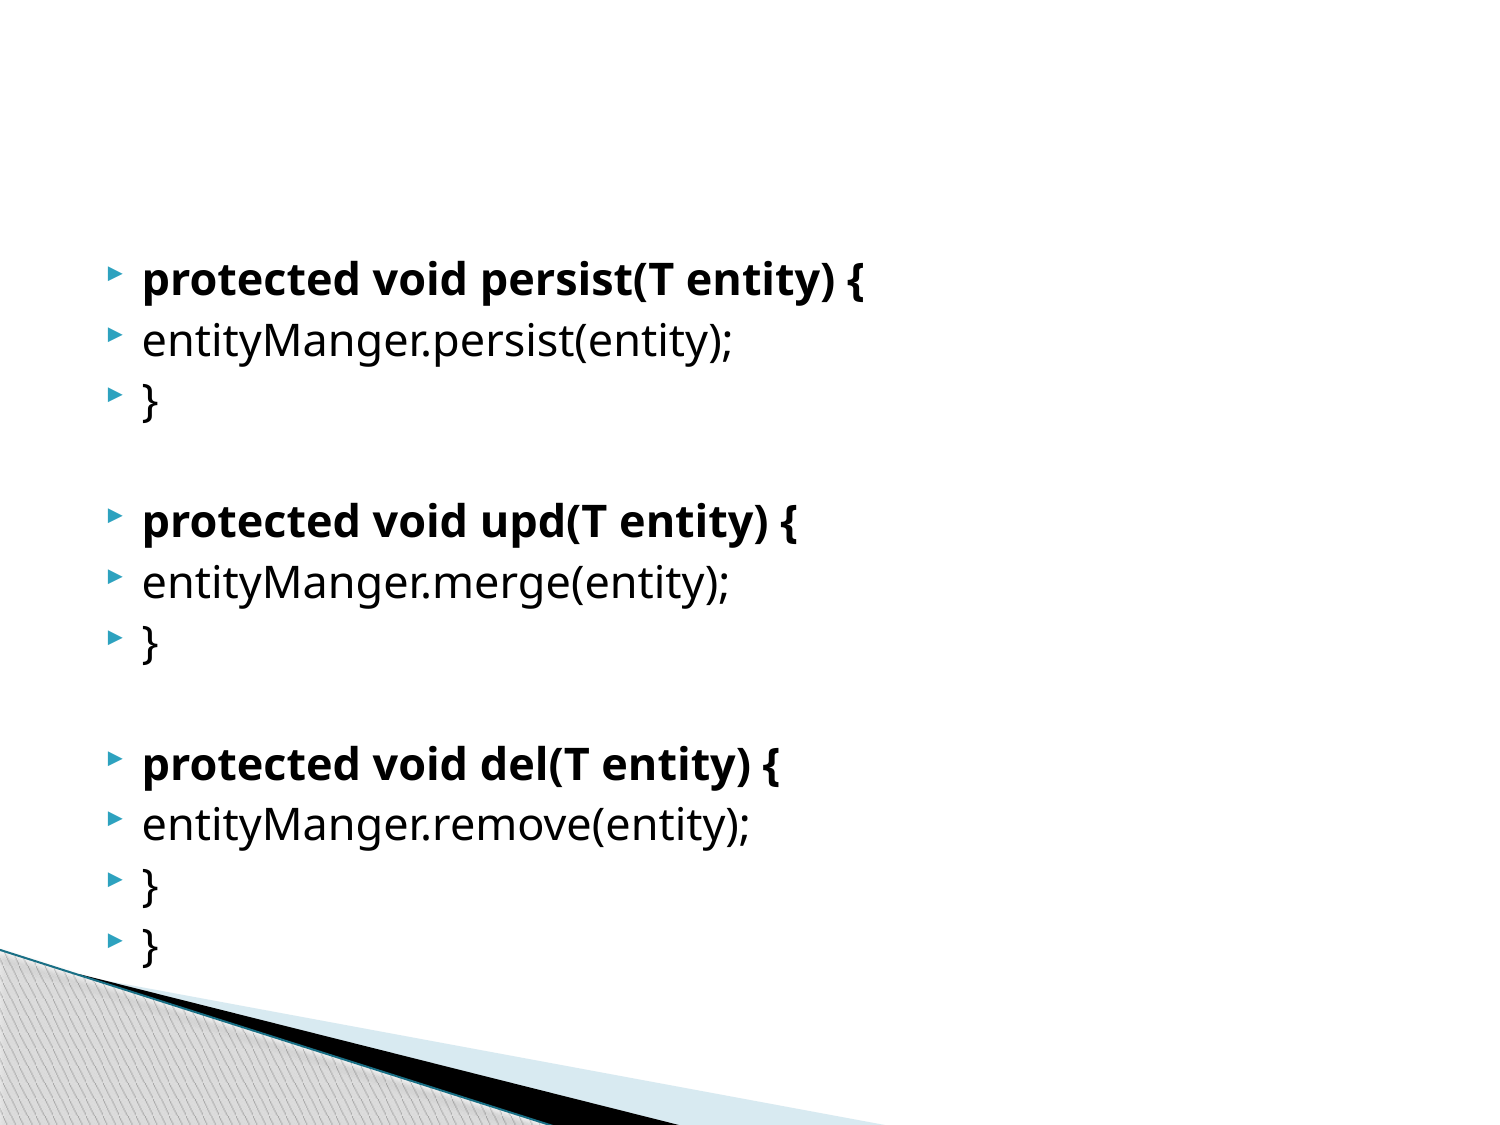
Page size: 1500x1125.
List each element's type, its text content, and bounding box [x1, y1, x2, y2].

list protected void persist(T entity) { entityManger.persist(entity); } protected void upd(T entity) { entityManger.merge(entity); } protected void del(T entity) { entityManger.remove(entity); } } [75, 243, 1425, 986]
